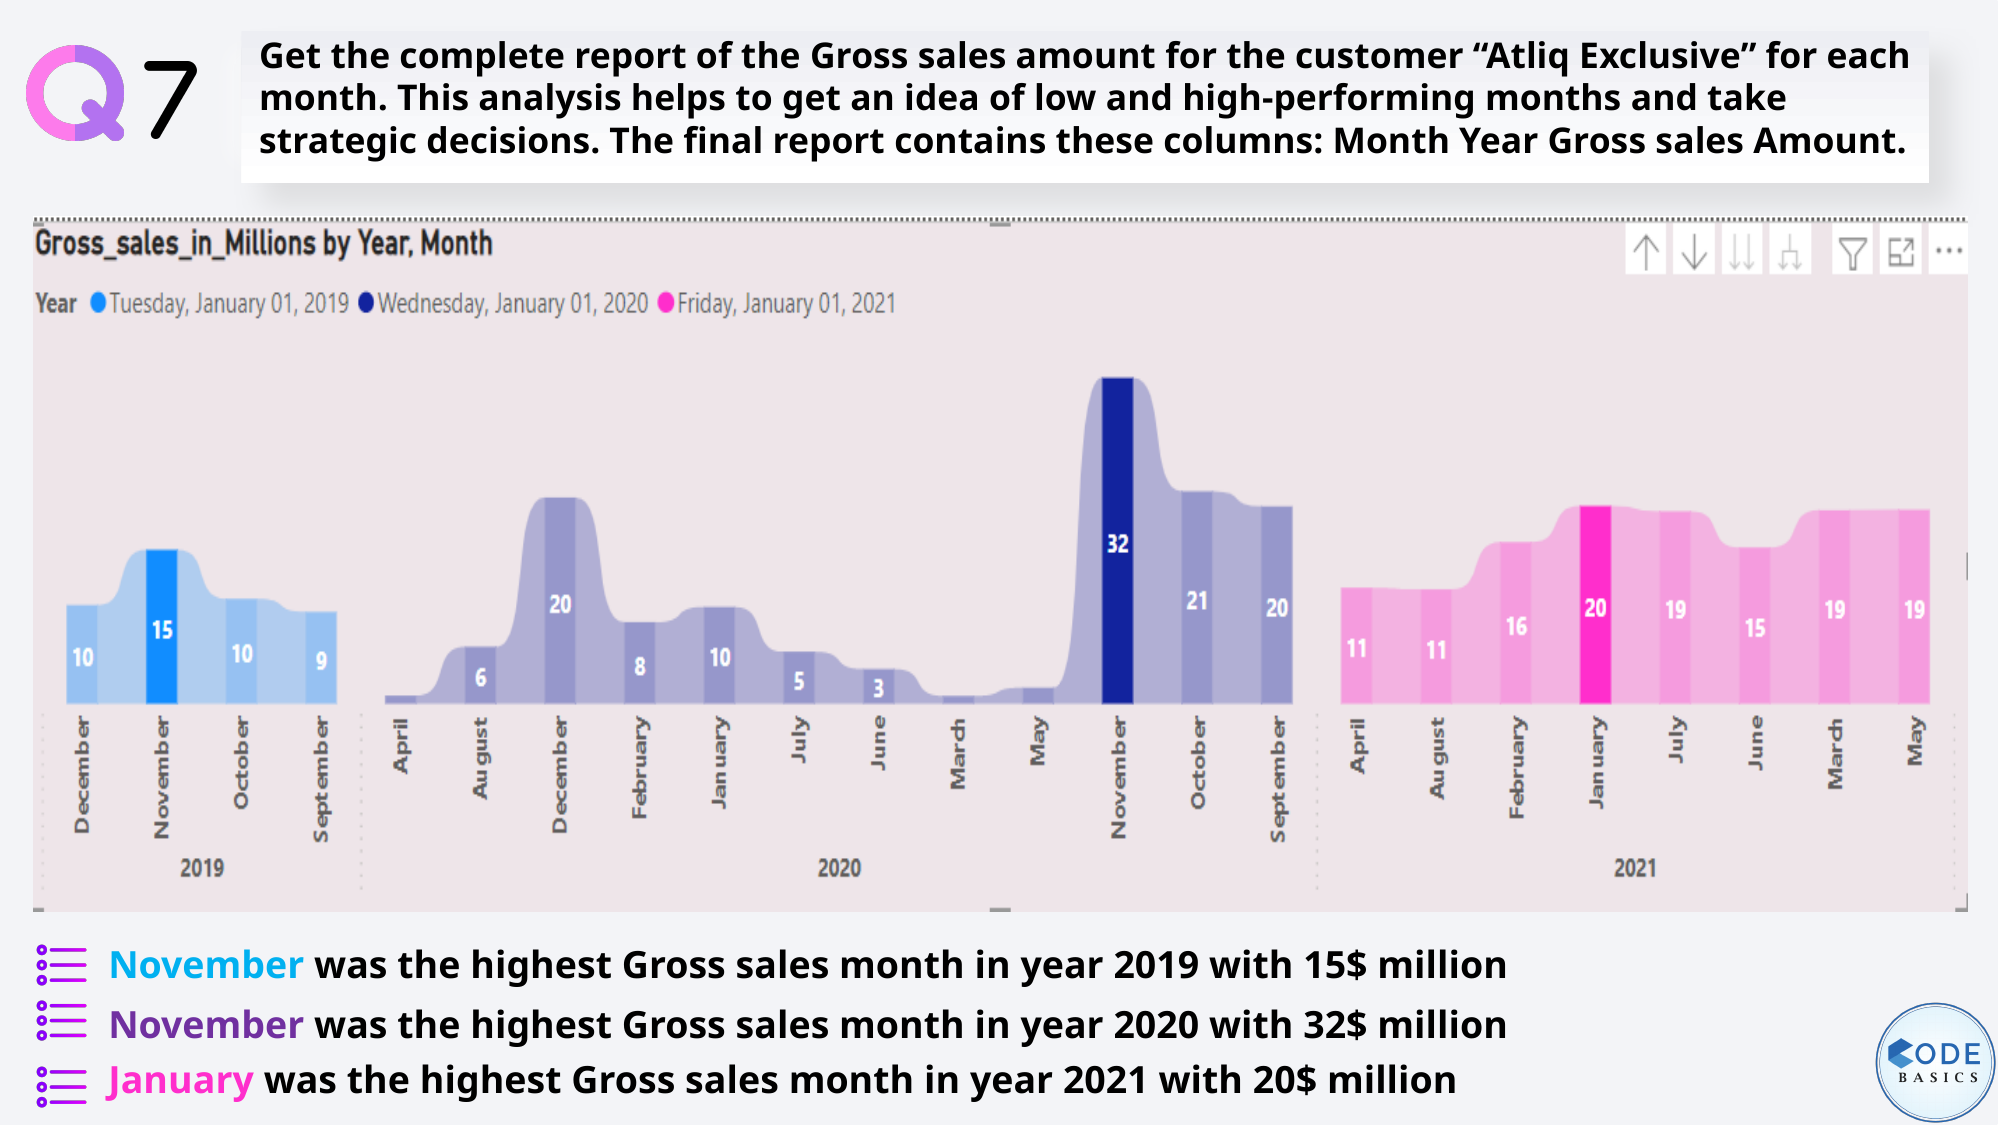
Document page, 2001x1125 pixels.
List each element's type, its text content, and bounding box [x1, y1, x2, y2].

text_box [0, 0, 1999, 1125]
picture [1871, 998, 2000, 1125]
text_box January was the highest Gross sales month in year 2021 with 20$ million [93, 1048, 1583, 1125]
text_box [241, 25, 1936, 184]
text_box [26, 45, 210, 141]
text_box November was the highest Gross sales month in year 2020 with 32$ million [93, 993, 1583, 1048]
picture [33, 936, 90, 1049]
picture [33, 1058, 90, 1116]
text_box November was the highest Gross sales month in year 2019 with 15$ million [93, 933, 1583, 993]
picture [33, 216, 1968, 912]
